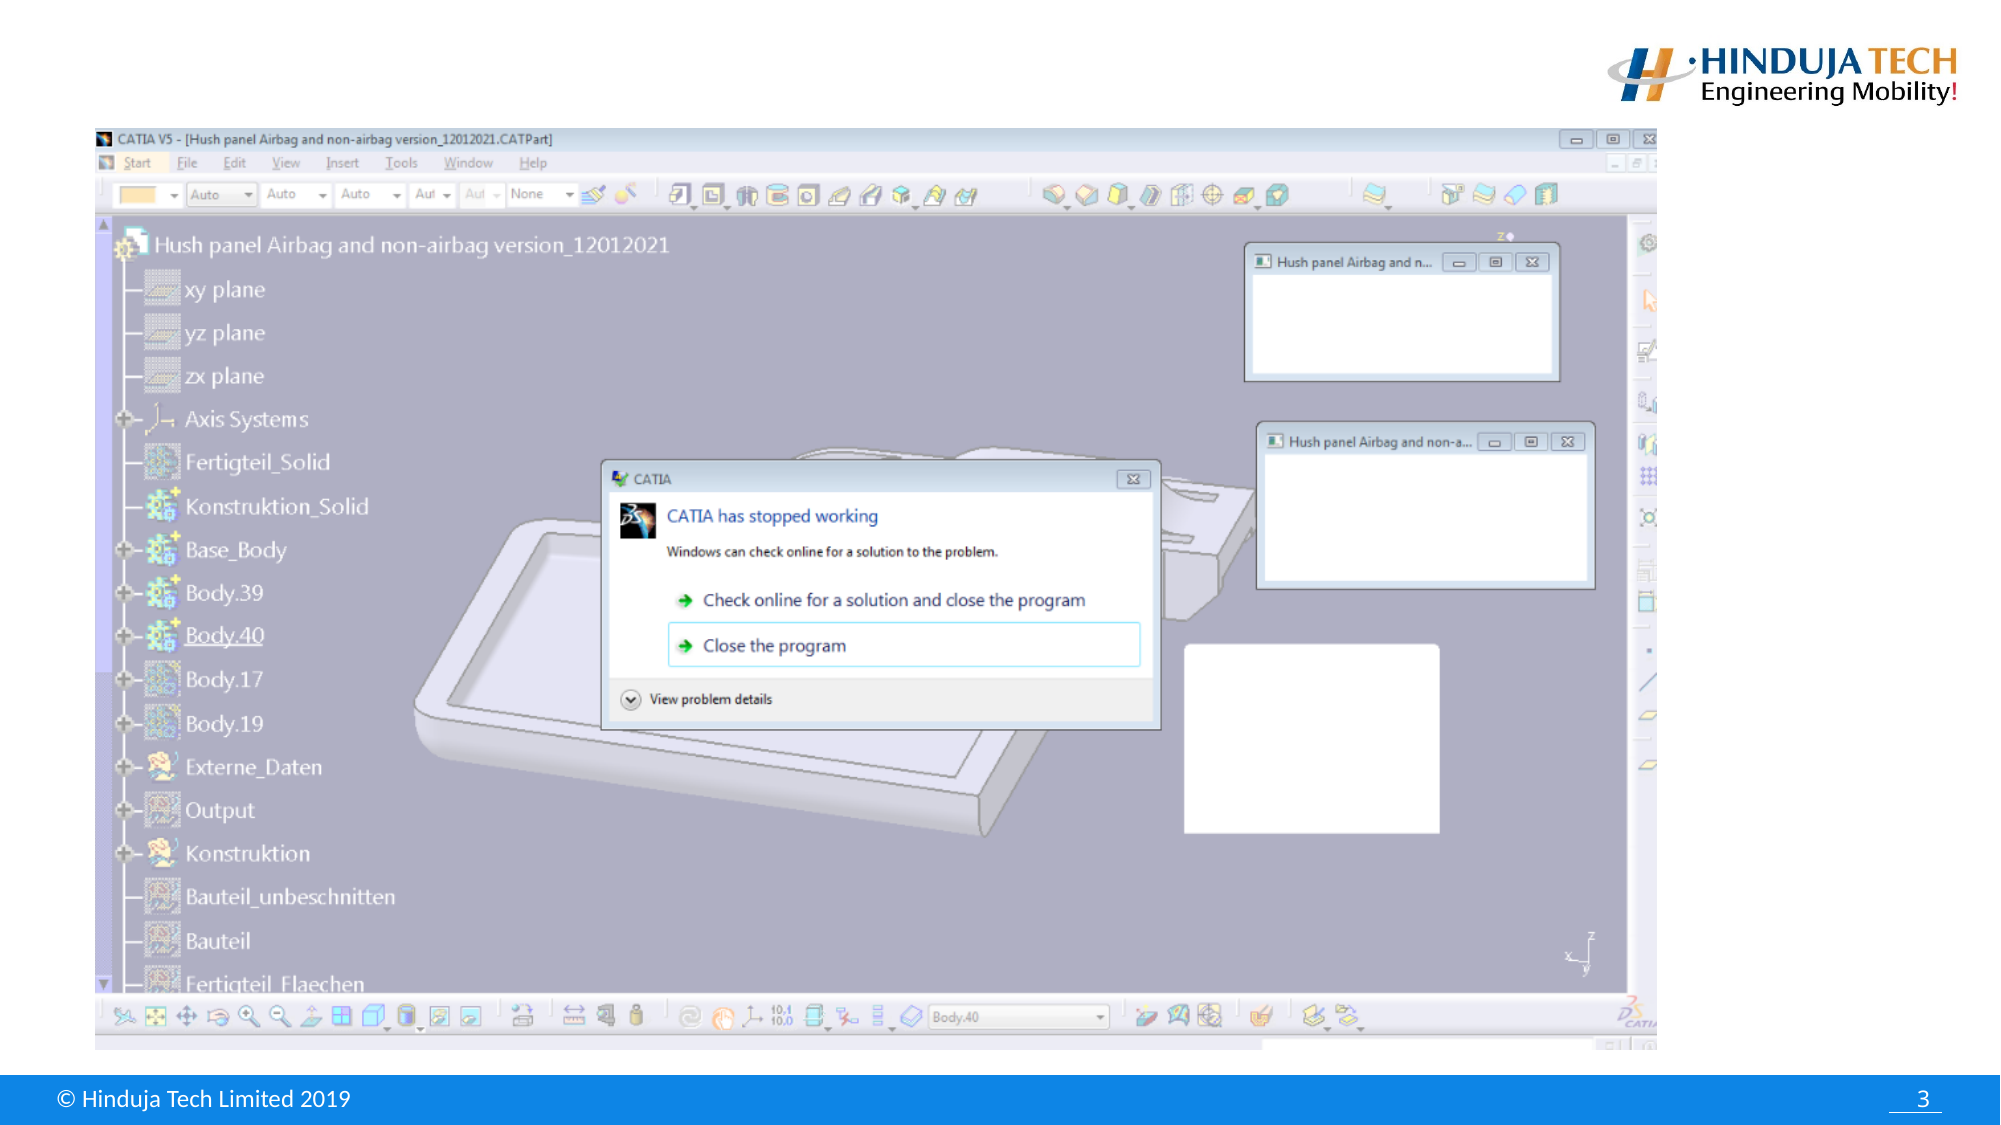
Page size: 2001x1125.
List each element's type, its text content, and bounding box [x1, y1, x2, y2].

picture [1588, 24, 1990, 120]
picture [95, 128, 1657, 1050]
slide_number 3 [1250, 1074, 1945, 1125]
